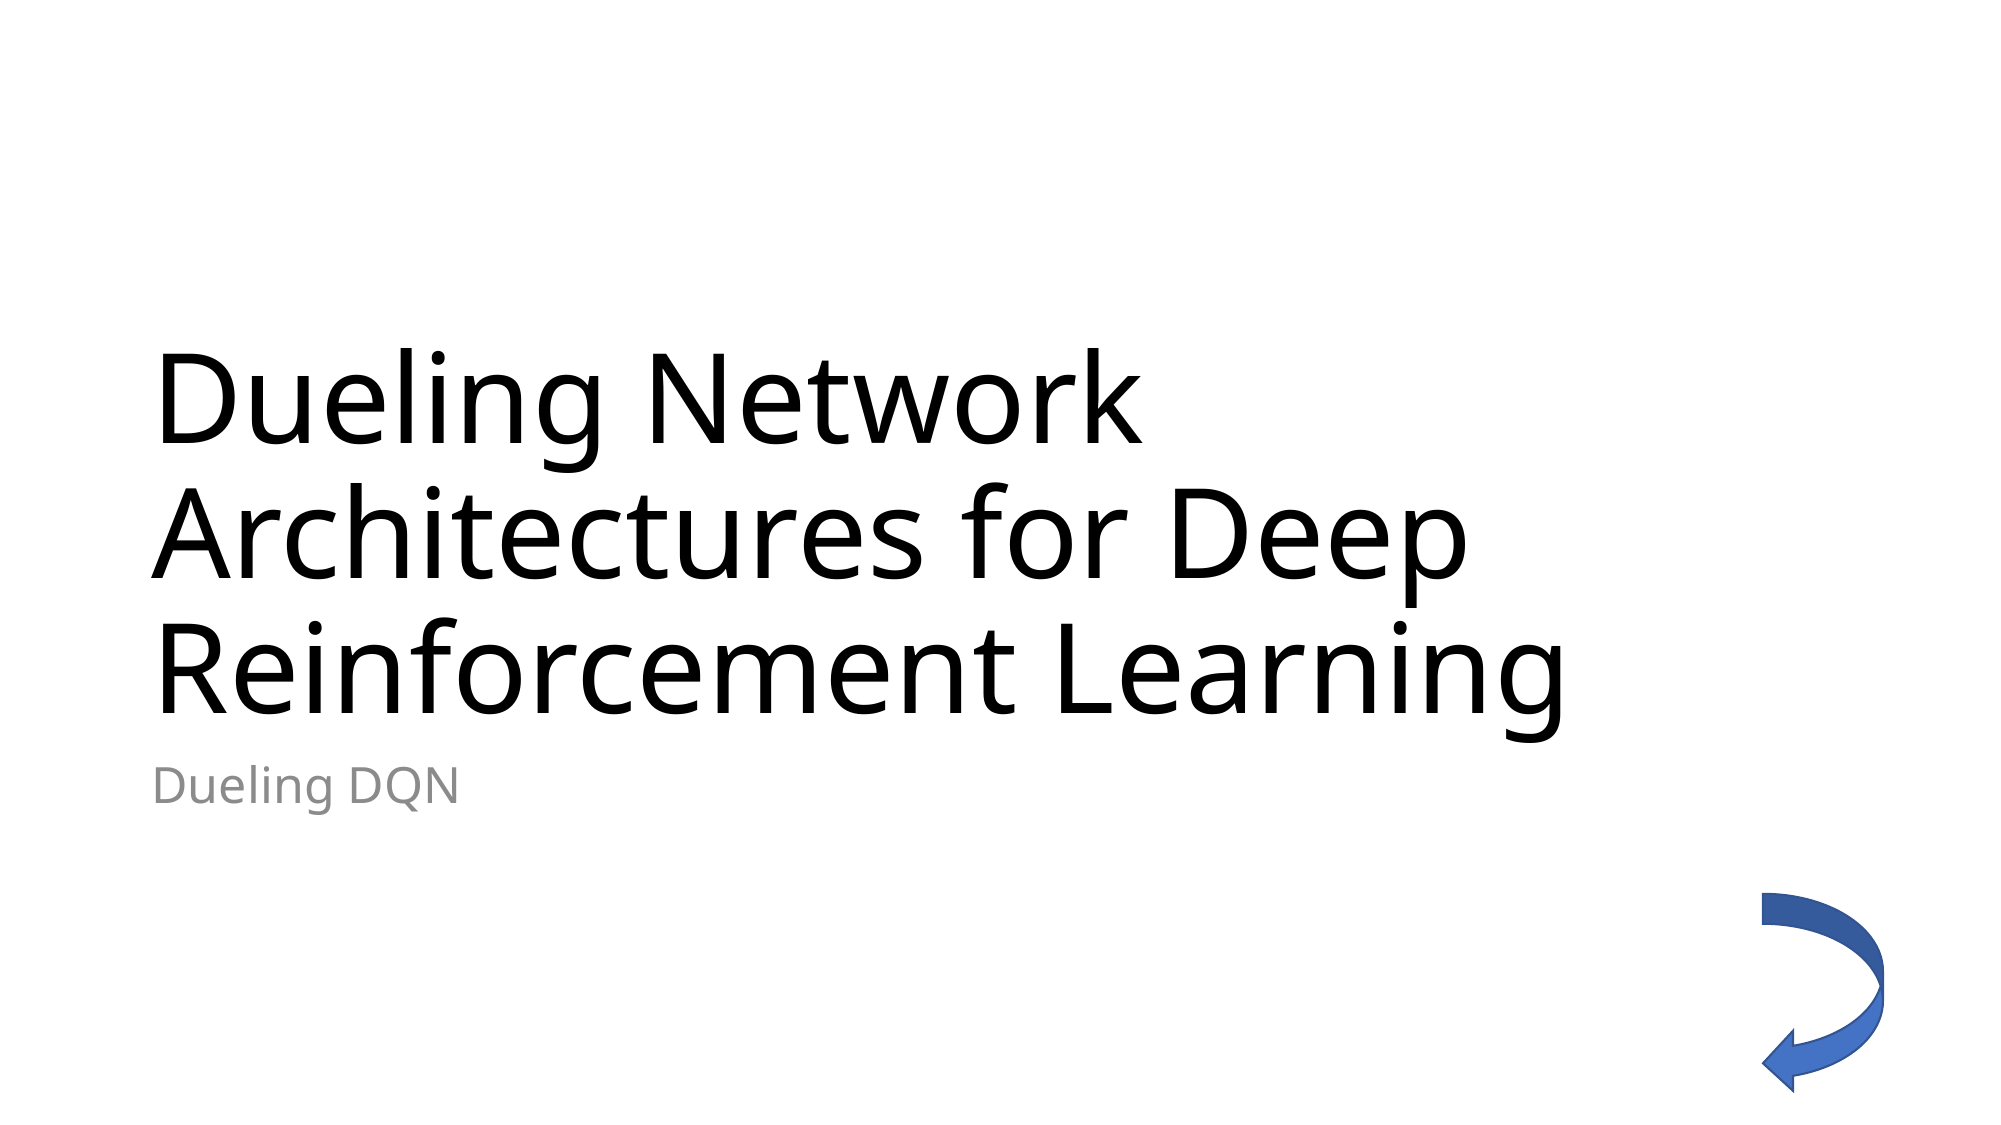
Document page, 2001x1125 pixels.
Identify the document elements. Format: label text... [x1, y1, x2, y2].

title Dueling Network Architectures for Deep Reinforcement Learning [136, 280, 1862, 749]
text_box [1761, 892, 1885, 1094]
list Dueling DQN [136, 752, 1862, 999]
